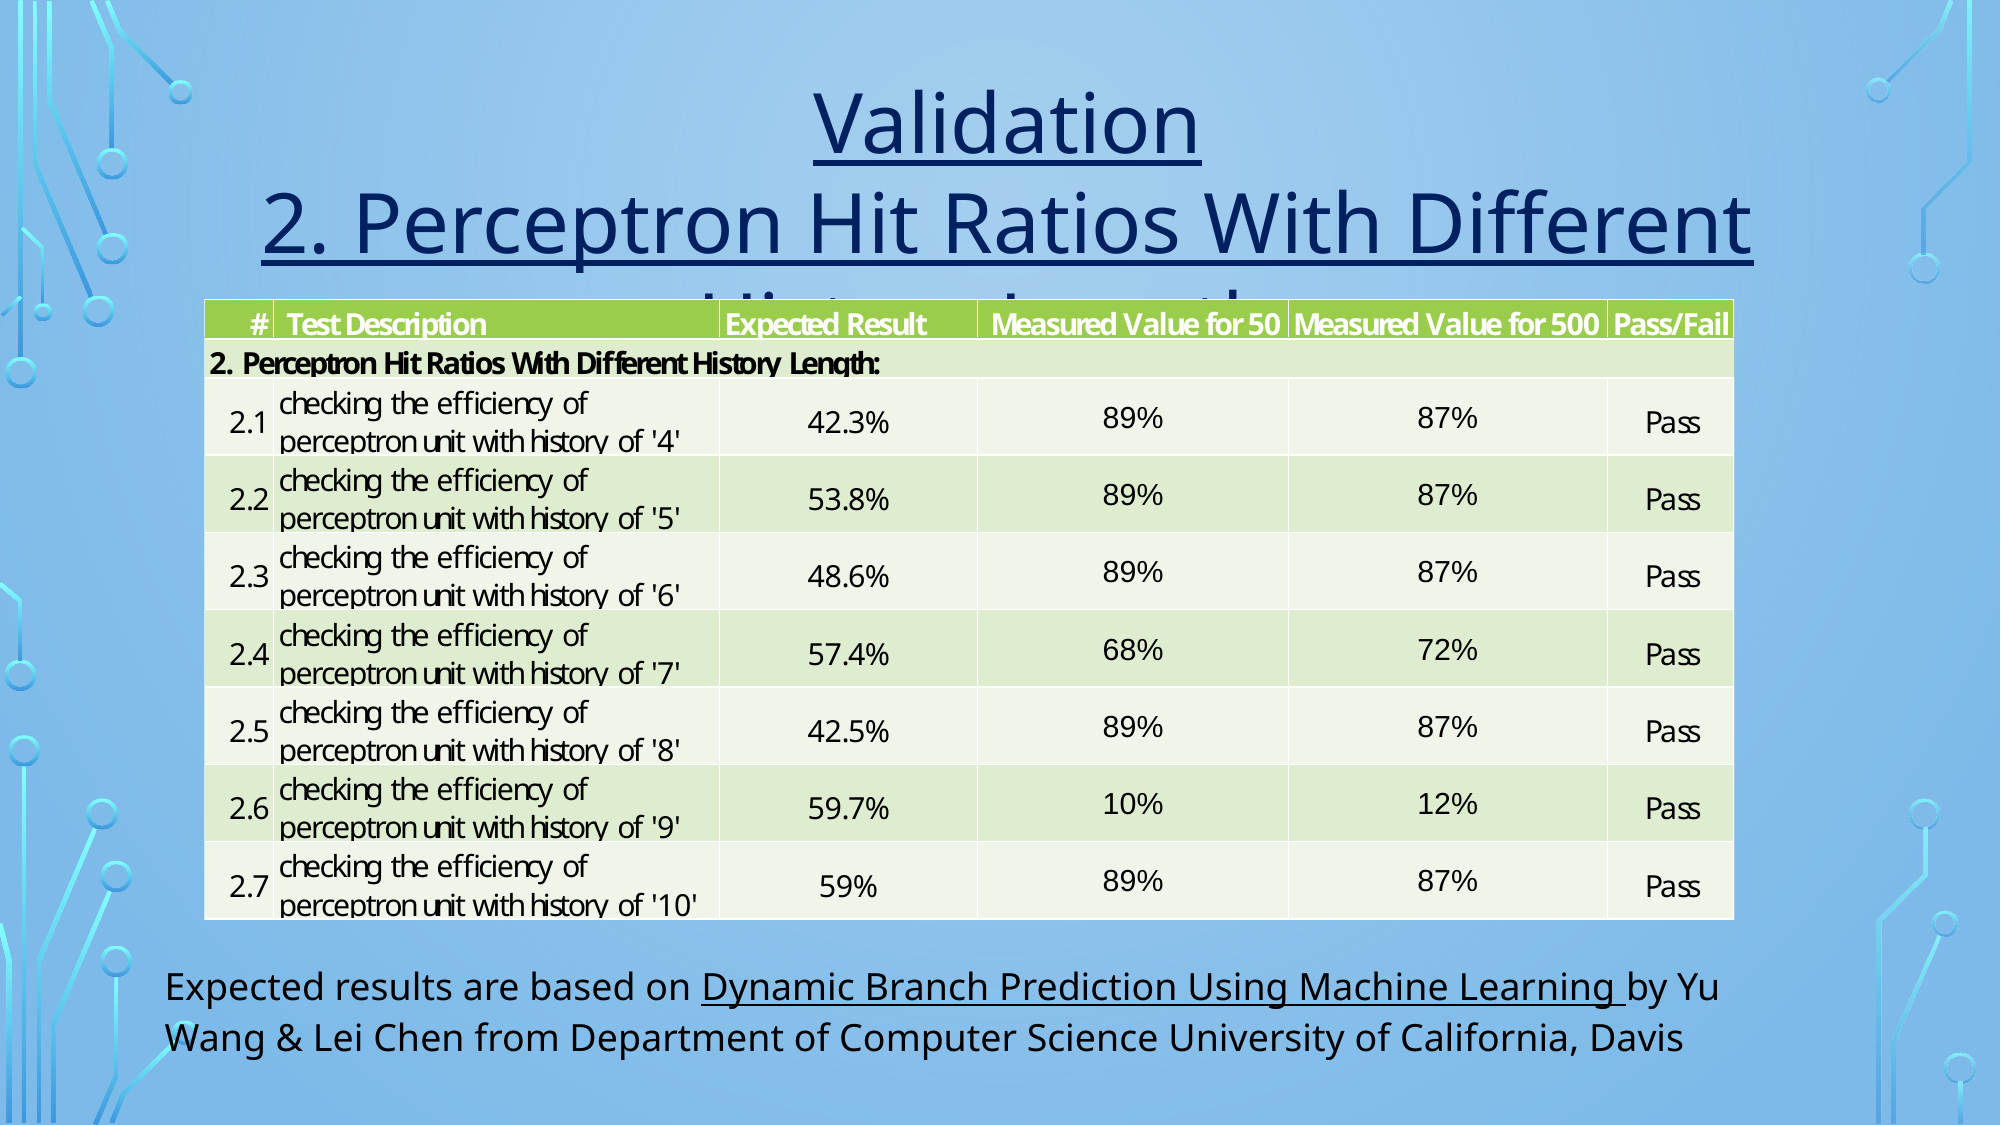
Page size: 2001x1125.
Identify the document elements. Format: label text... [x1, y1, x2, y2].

text_box Expected results are based on Dynamic Branch Prediction Using Machine Learning by Yu Wang & Lei Chen from Department of Computer Science University of California, Davis [149, 955, 1779, 1067]
text_box Validation 2. Perceptron Hit Ratios With Different History Length: [98, 63, 1917, 423]
picture [204, 298, 1735, 920]
